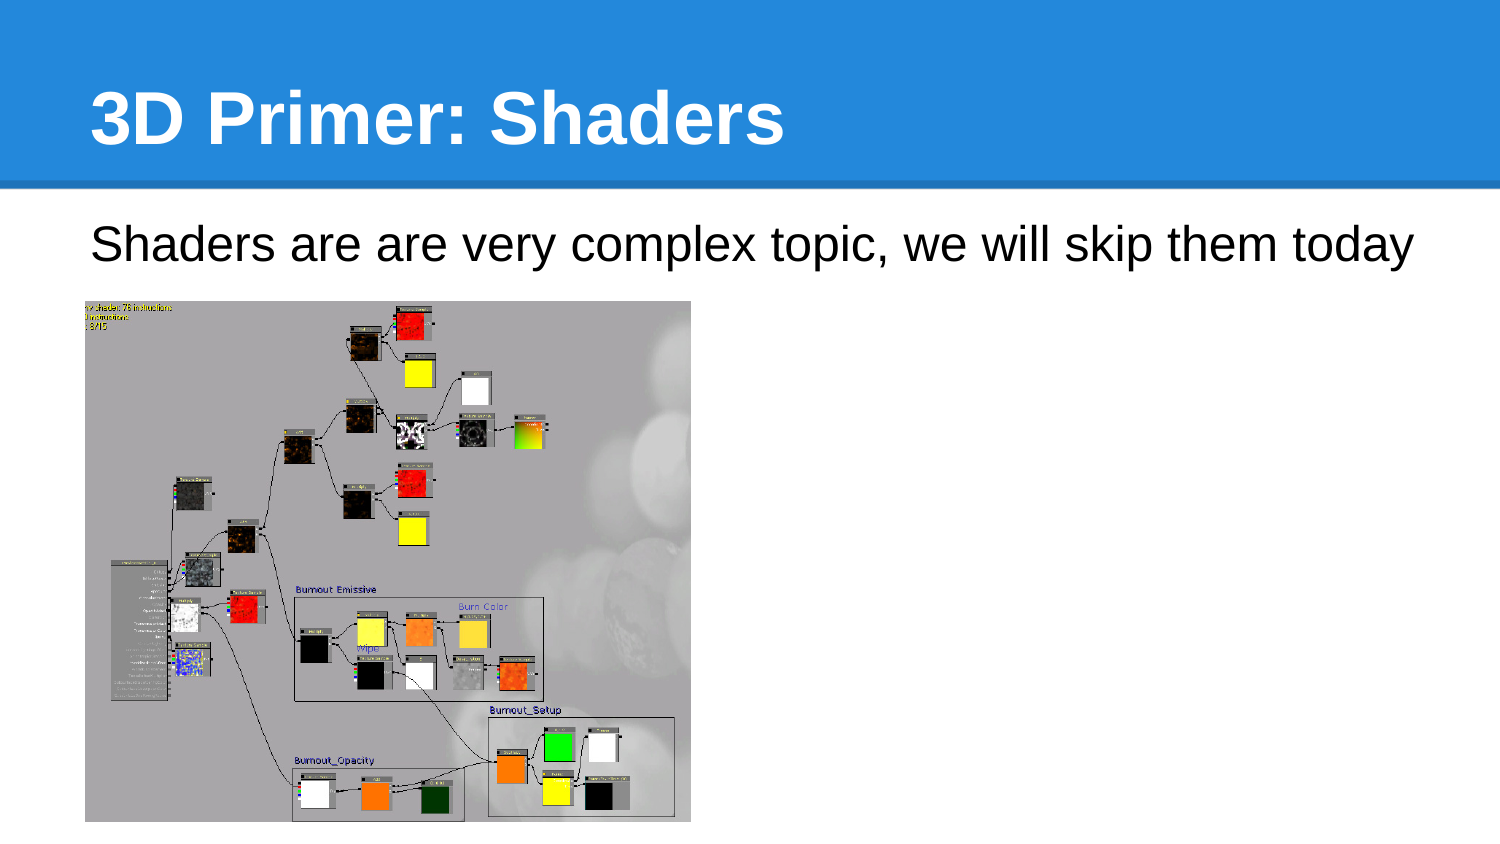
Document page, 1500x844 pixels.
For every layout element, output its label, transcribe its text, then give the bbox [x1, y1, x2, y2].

title 3D Primer: Shaders [75, 33, 1425, 175]
picture [85, 300, 692, 822]
list Shaders are are very complex topic, we will skip them today [75, 196, 1447, 808]
